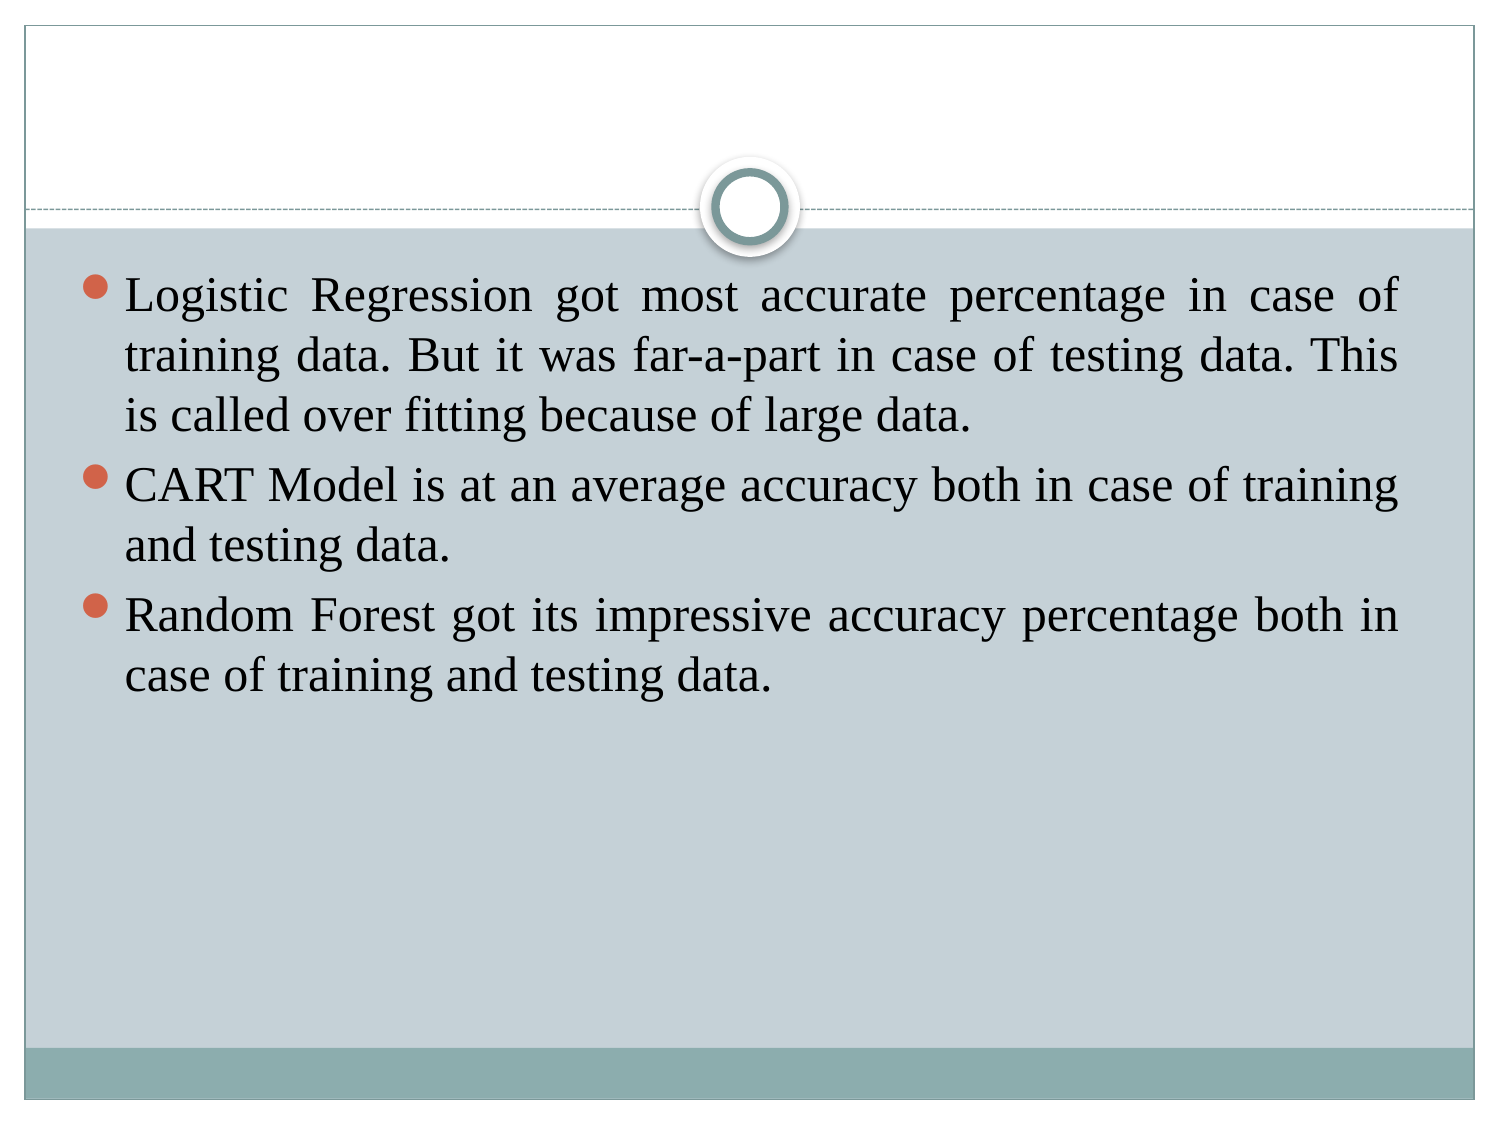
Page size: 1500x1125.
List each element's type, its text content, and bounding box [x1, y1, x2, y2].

list Logistic Regression got most accurate percentage in case of training data. But it was far-a-part in case of testing data. This is called over fitting because of large data. CART Model is at an average accuracy both in case of training and testing data. Random Forest got its impressive accuracy percentage both in case of training and testing data. [64, 184, 1415, 1024]
